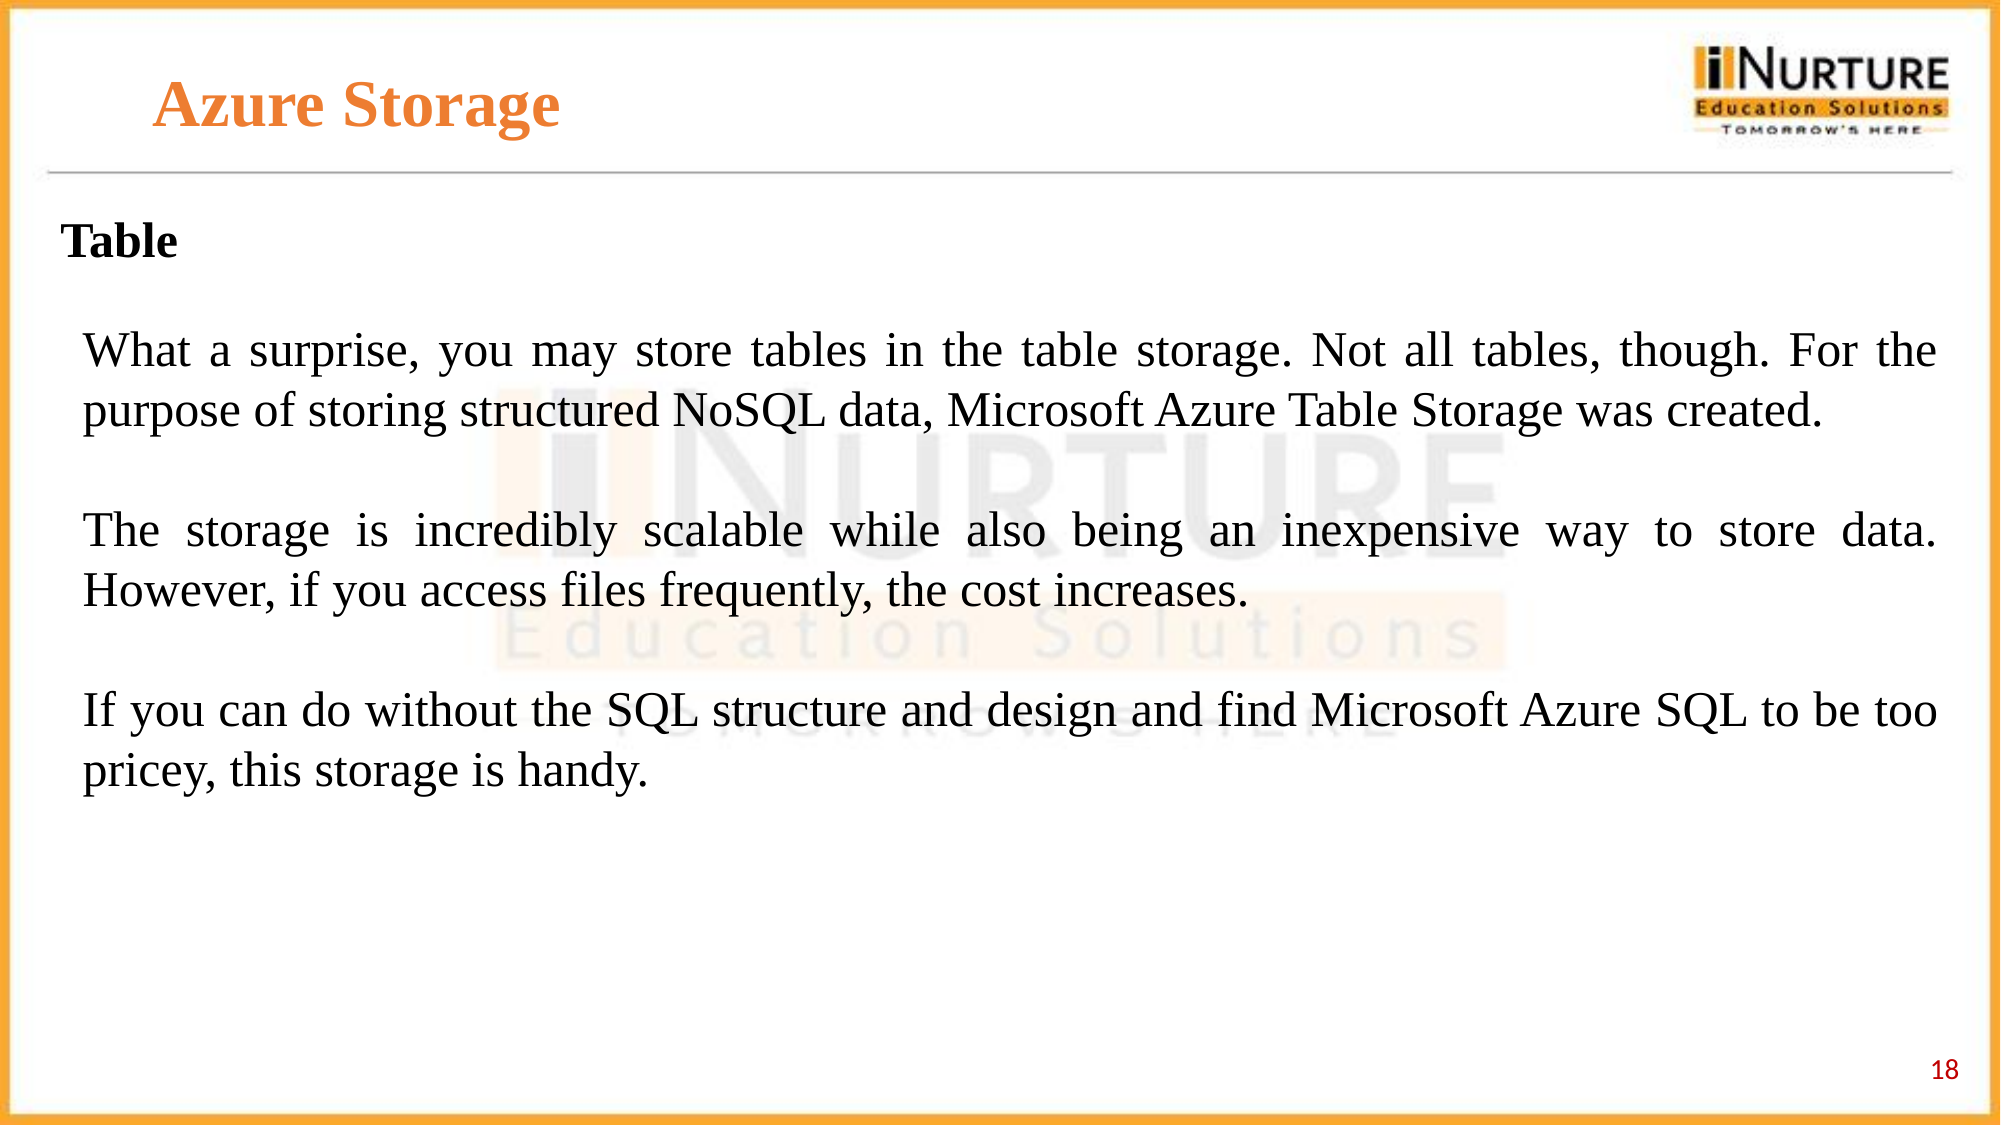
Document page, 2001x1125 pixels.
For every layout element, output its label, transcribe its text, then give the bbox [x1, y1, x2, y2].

picture [0, 0, 2001, 1125]
slide_number ‹#› [1840, 1042, 1975, 1103]
text_box What a surprise, you may store tables in the table storage. Not all tables, though. For the purpose of storing structured NoSQL data, Microsoft Azure Table Storage was created. The storage is incredibly scalable while also being an inexpensive way to store data. However, if you access files frequently, the cost increases. If you can do without the SQL structure and design and find Microsoft Azure SQL to be too pricey, this storage is handy. [67, 309, 1955, 804]
list Table [45, 206, 1955, 860]
title Azure Storage [137, 59, 787, 150]
